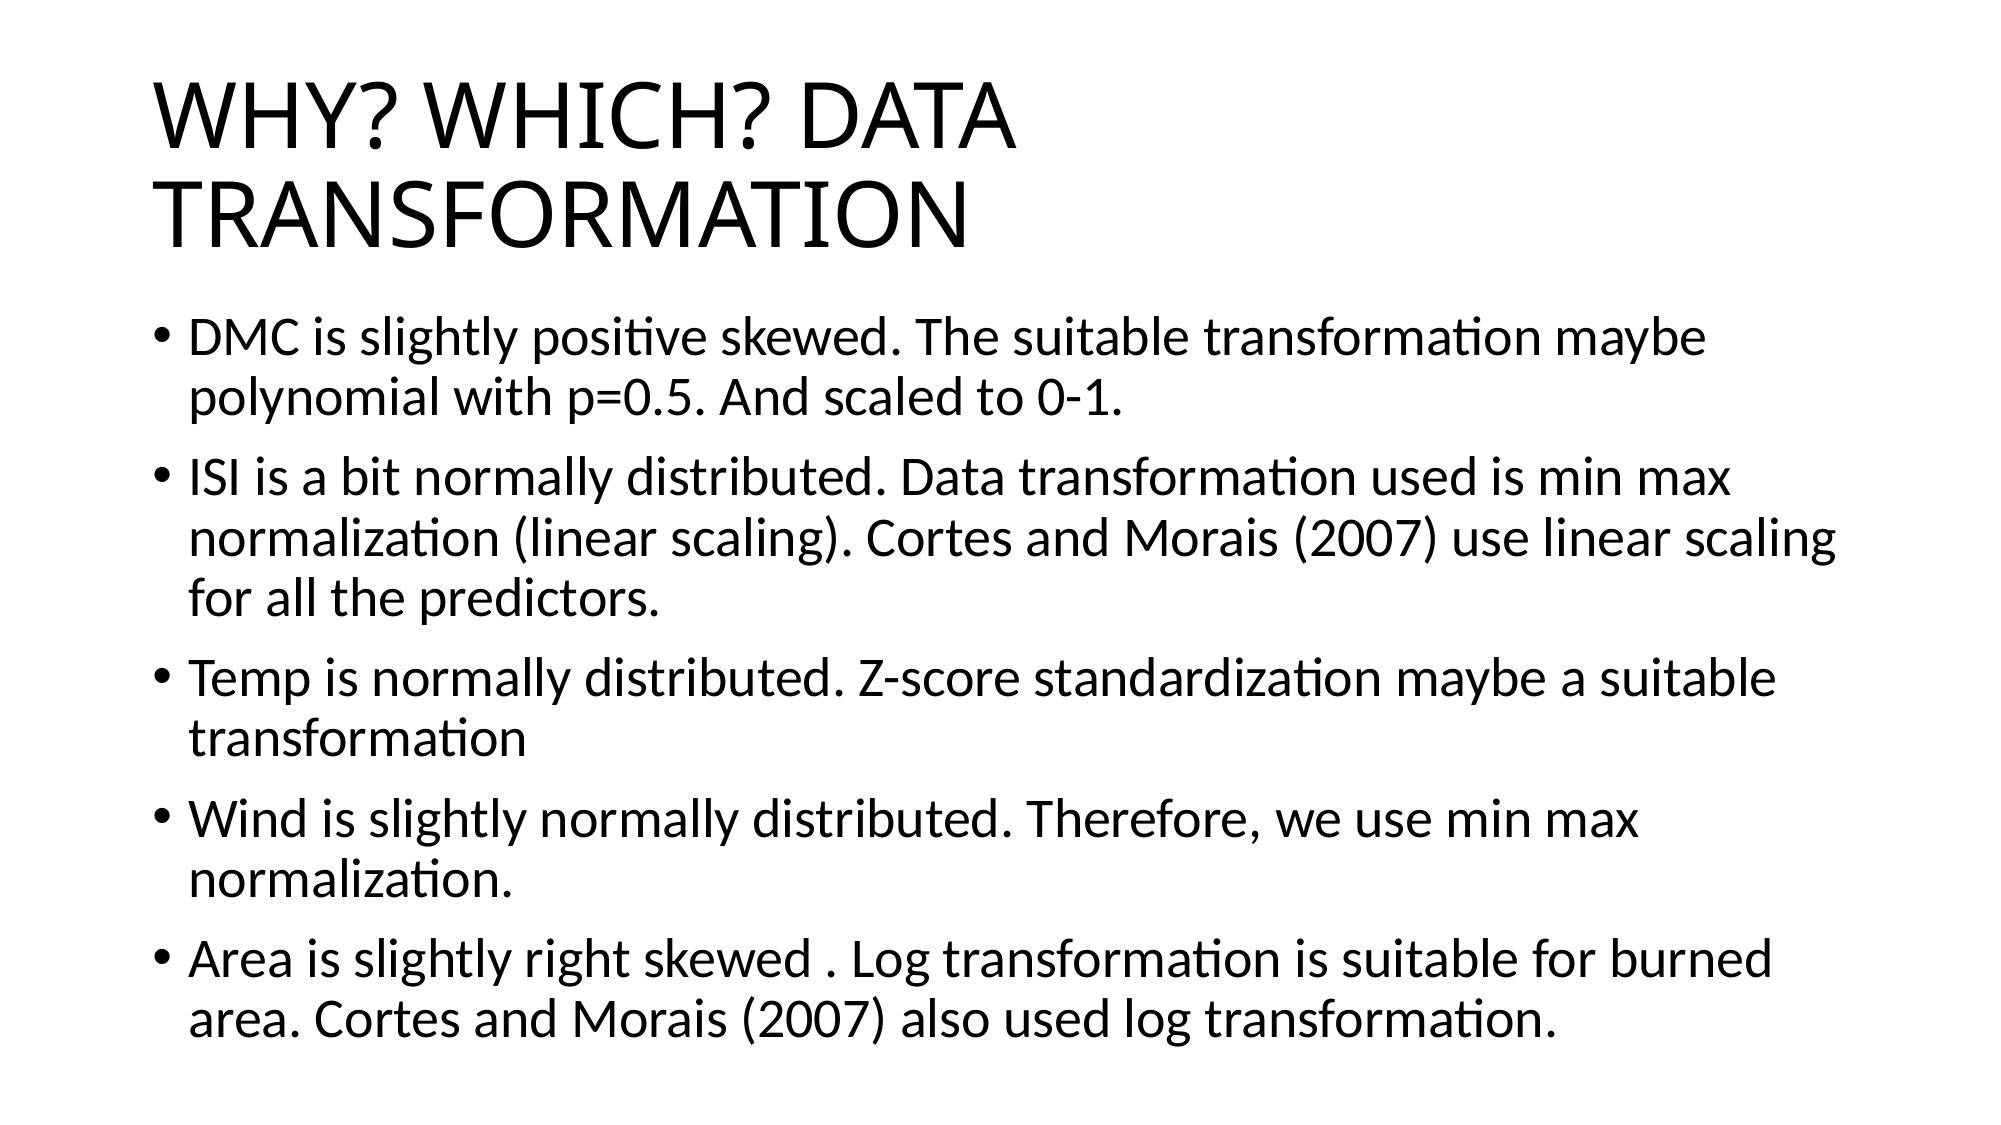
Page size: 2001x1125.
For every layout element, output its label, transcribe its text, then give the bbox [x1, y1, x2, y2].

title WHY? WHICH? DATA TRANSFORMATION [137, 59, 1863, 278]
list DMC is slightly positive skewed. The suitable transformation maybe polynomial with p=0.5. And scaled to 0-1. ISI is a bit normally distributed. Data transformation used is min max normalization (linear scaling). Cortes and Morais (2007) use linear scaling for all the predictors. Temp is normally distributed. Z-score standardization maybe a suitable transformation Wind is slightly normally distributed. Therefore, we use min max normalization. Area is slightly right skewed . Log transformation is suitable for burned area. Cortes and Morais (2007) also used log transformation. [137, 299, 1863, 1066]
